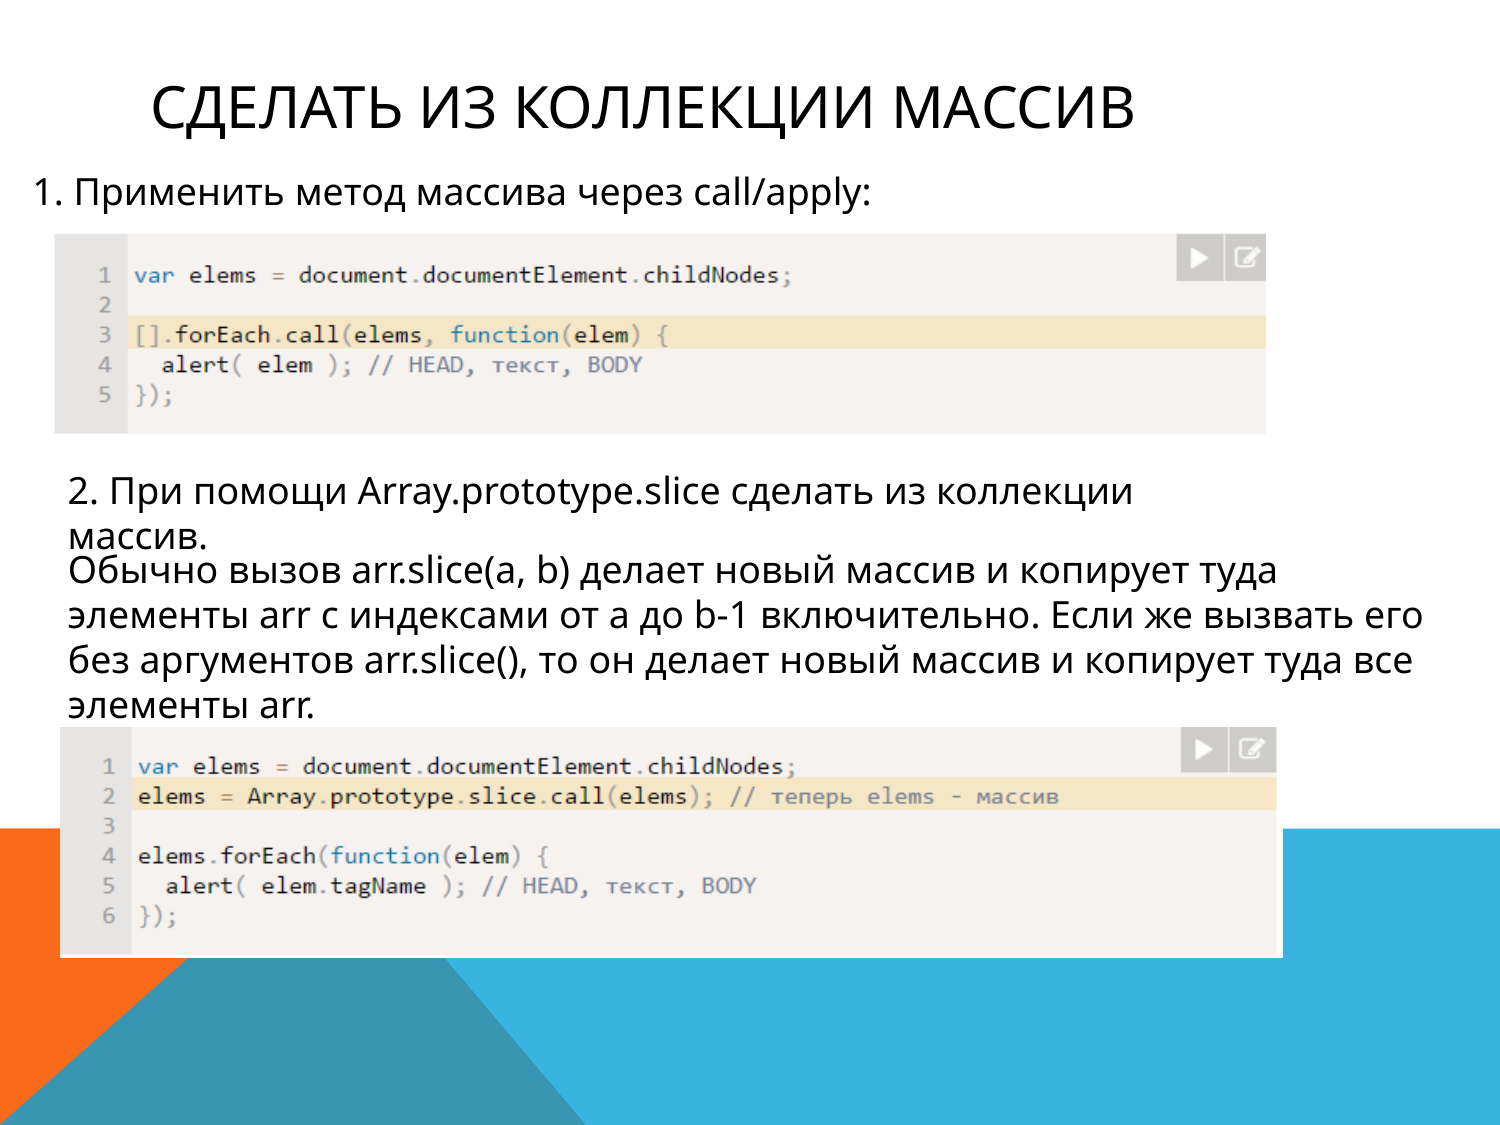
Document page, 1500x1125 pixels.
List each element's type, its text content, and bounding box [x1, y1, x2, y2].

text_box 1. Применить метод массива через call/apply: [17, 160, 888, 221]
title Сделать из коллекции массив [135, 60, 1369, 150]
picture [60, 727, 1283, 958]
text_box 2. При помощи Array.prototype.slice сделать из коллекции массив. [53, 459, 1282, 538]
text_box Обычно вызов arr.slice(a, b) делает новый массив и копирует туда элементы arr с индексами от a до b-1 включительно. Если же вызвать его без аргументов arr.slice(), то он делает новый массив и копирует туда все элементы arr. [53, 538, 1471, 734]
picture [52, 231, 1266, 437]
